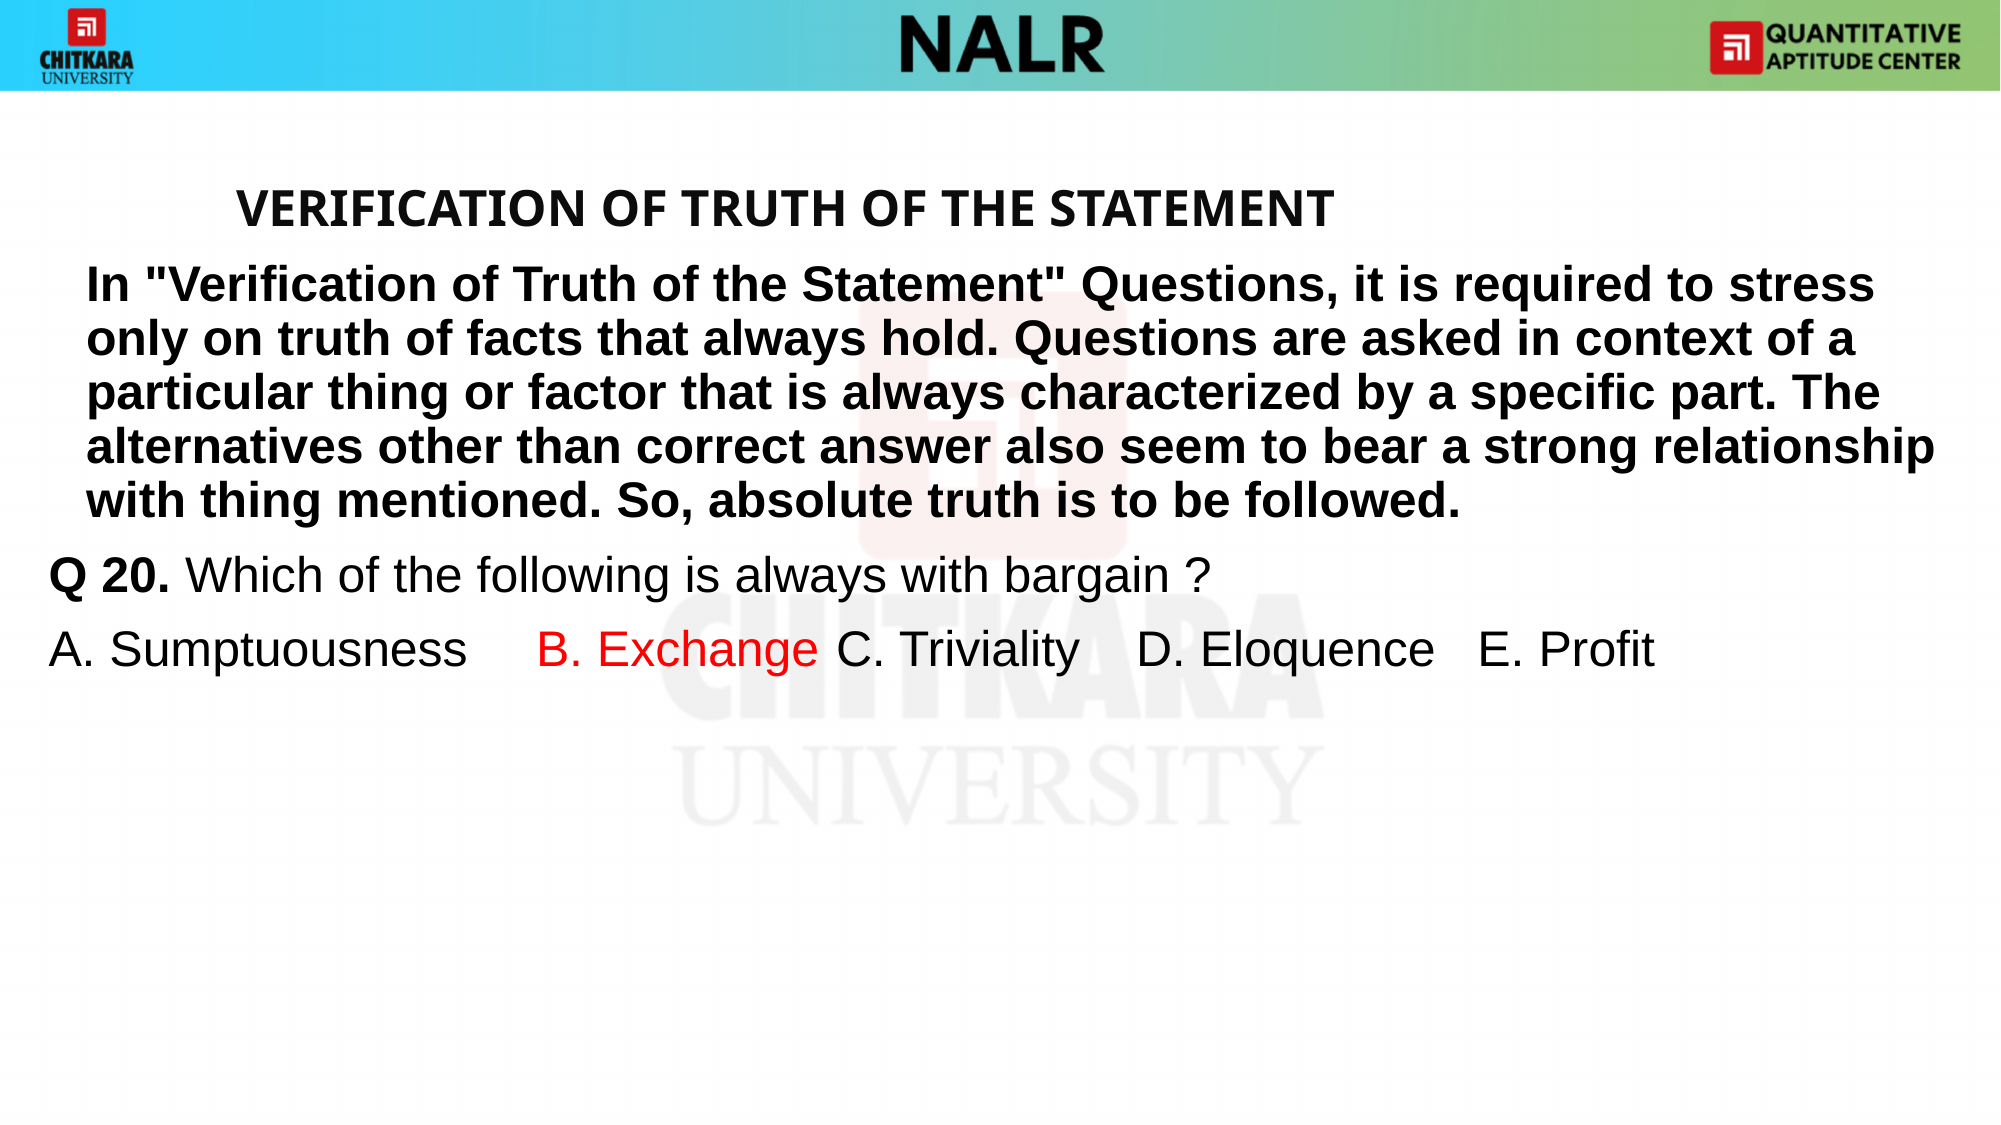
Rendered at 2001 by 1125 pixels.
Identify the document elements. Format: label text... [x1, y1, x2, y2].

picture [0, 0, 2001, 1125]
list VERIFICATION OF TRUTH OF THE STATEMENT In "Verification of Truth of the Statement" Questions, it is required to stress only on truth of facts that always hold. Questions are asked in context of a particular thing or factor that is always characterized by a specific part. The alternatives other than correct answer also seem to bear a strong relationship with thing mentioned. So, absolute truth is to be followed. Q 20. Which of the following is always with bargain ? A. Sumptuousness B. Exchange C. Triviality D. Eloquence E. Profit [33, 175, 1959, 1053]
